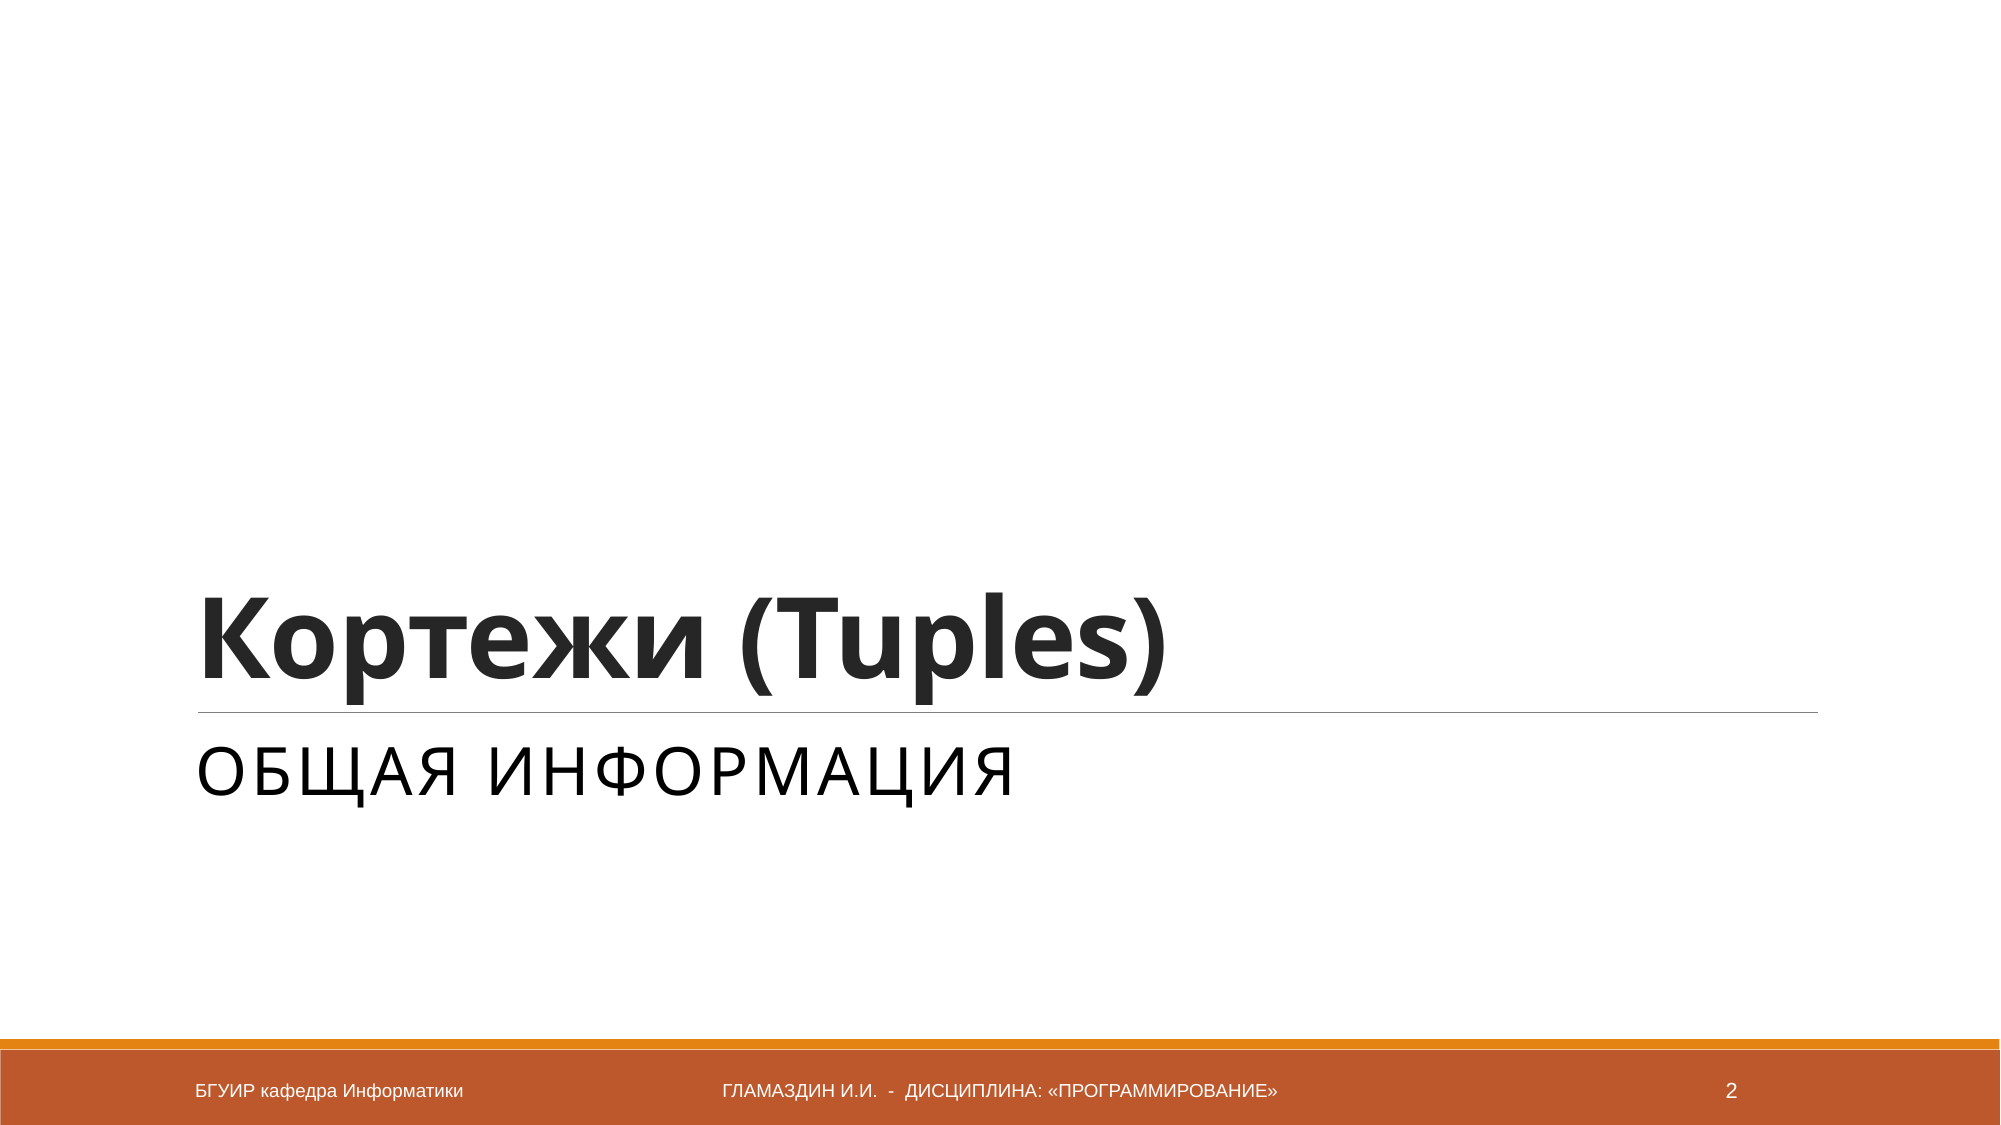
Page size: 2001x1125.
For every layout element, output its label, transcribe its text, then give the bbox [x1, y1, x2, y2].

title Кортежи (Tuples) [180, 124, 1830, 710]
list Общая информация [180, 730, 1830, 918]
slide_number БГУИР кафедра Информатики [180, 1059, 586, 1120]
slide_number 2 [1624, 1059, 1840, 1120]
footer Гламаздин и.и. - дисциплина: «Программирование» [604, 1059, 1396, 1120]
